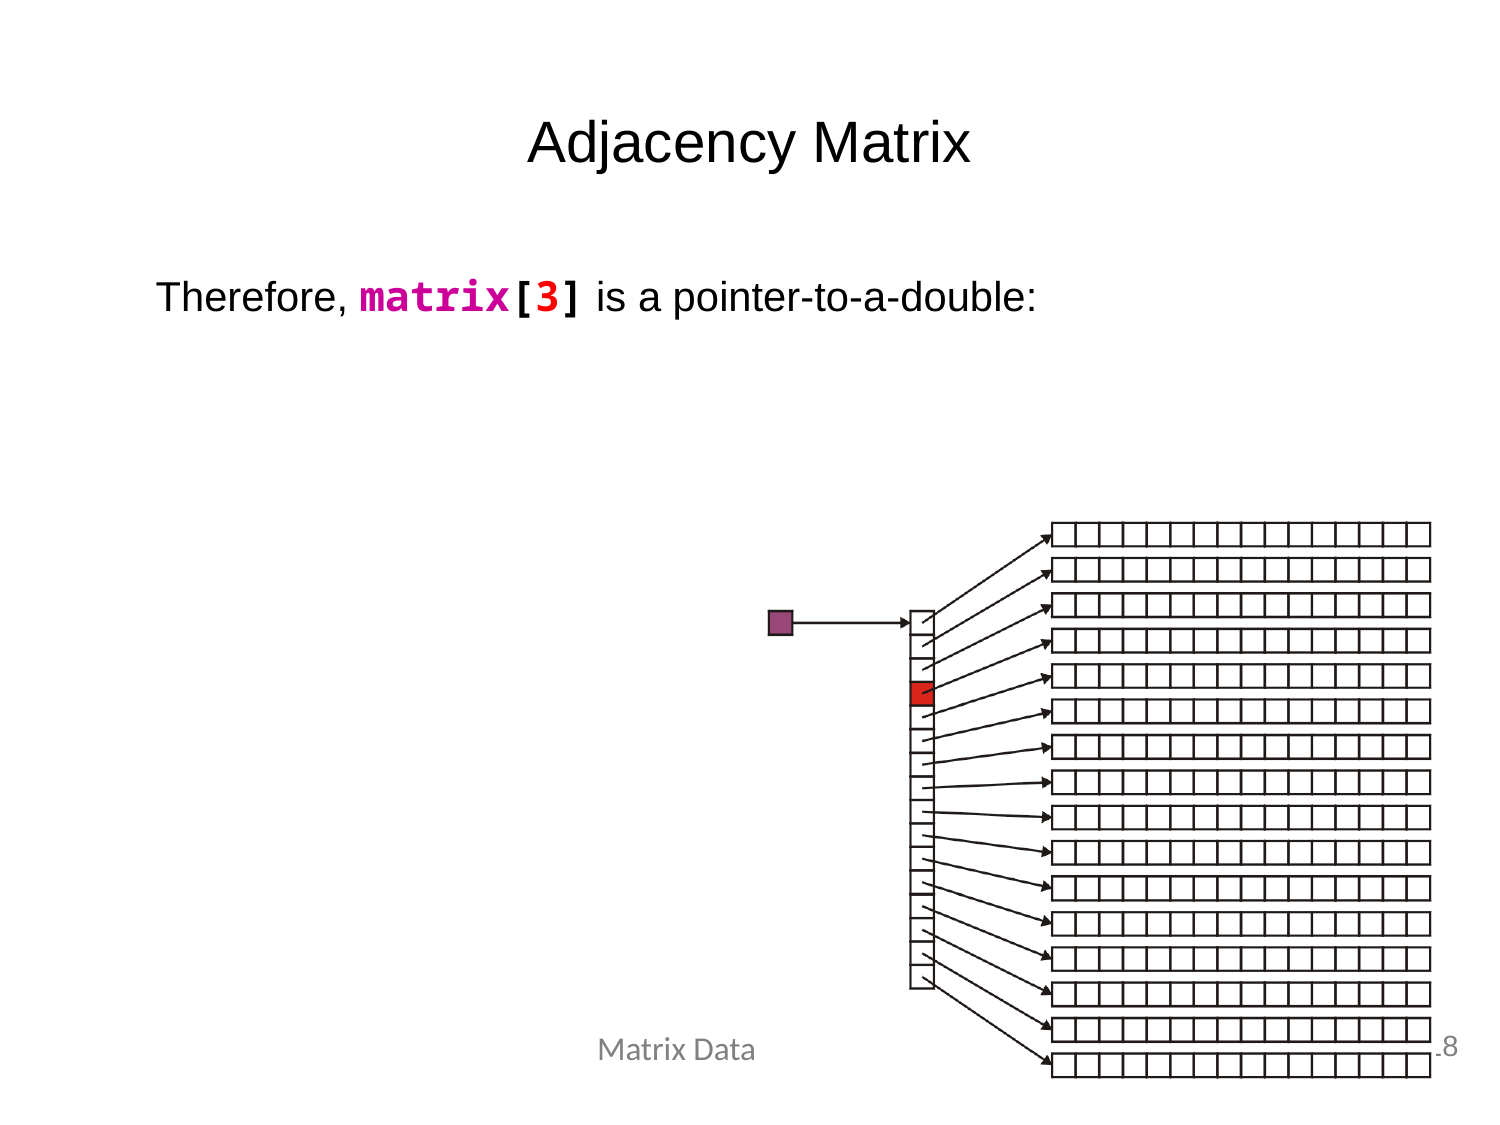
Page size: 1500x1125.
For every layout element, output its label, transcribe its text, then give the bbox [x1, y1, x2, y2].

list Therefore, matrix[3] is a pointer-to-a-double: [74, 262, 1426, 1006]
picture [762, 515, 1436, 1083]
title Adjacency Matrix [74, 44, 1426, 233]
